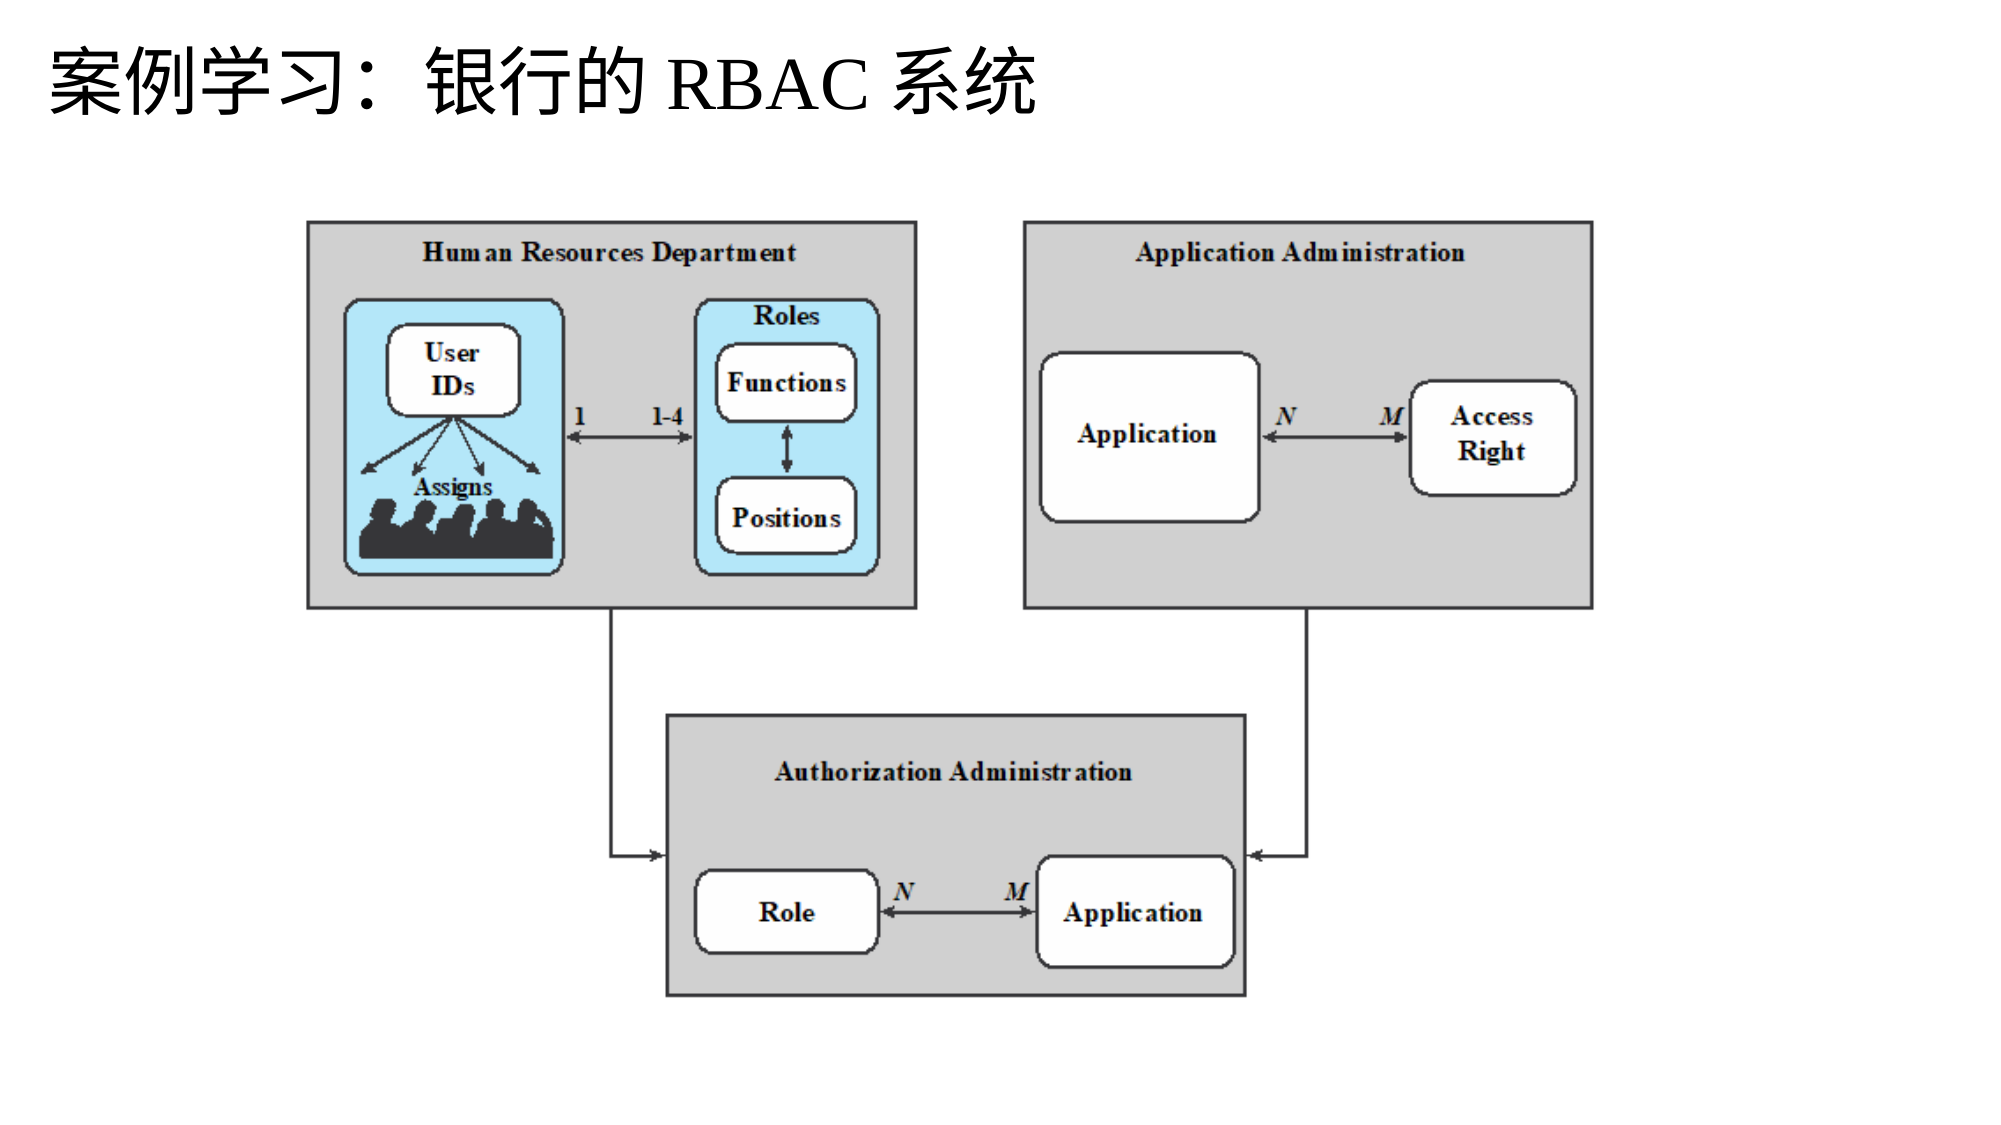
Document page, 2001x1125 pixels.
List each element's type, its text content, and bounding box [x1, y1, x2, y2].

text_box 案例学习：银行的RBAC系统 [31, 0, 1147, 160]
picture [268, 177, 1652, 1045]
